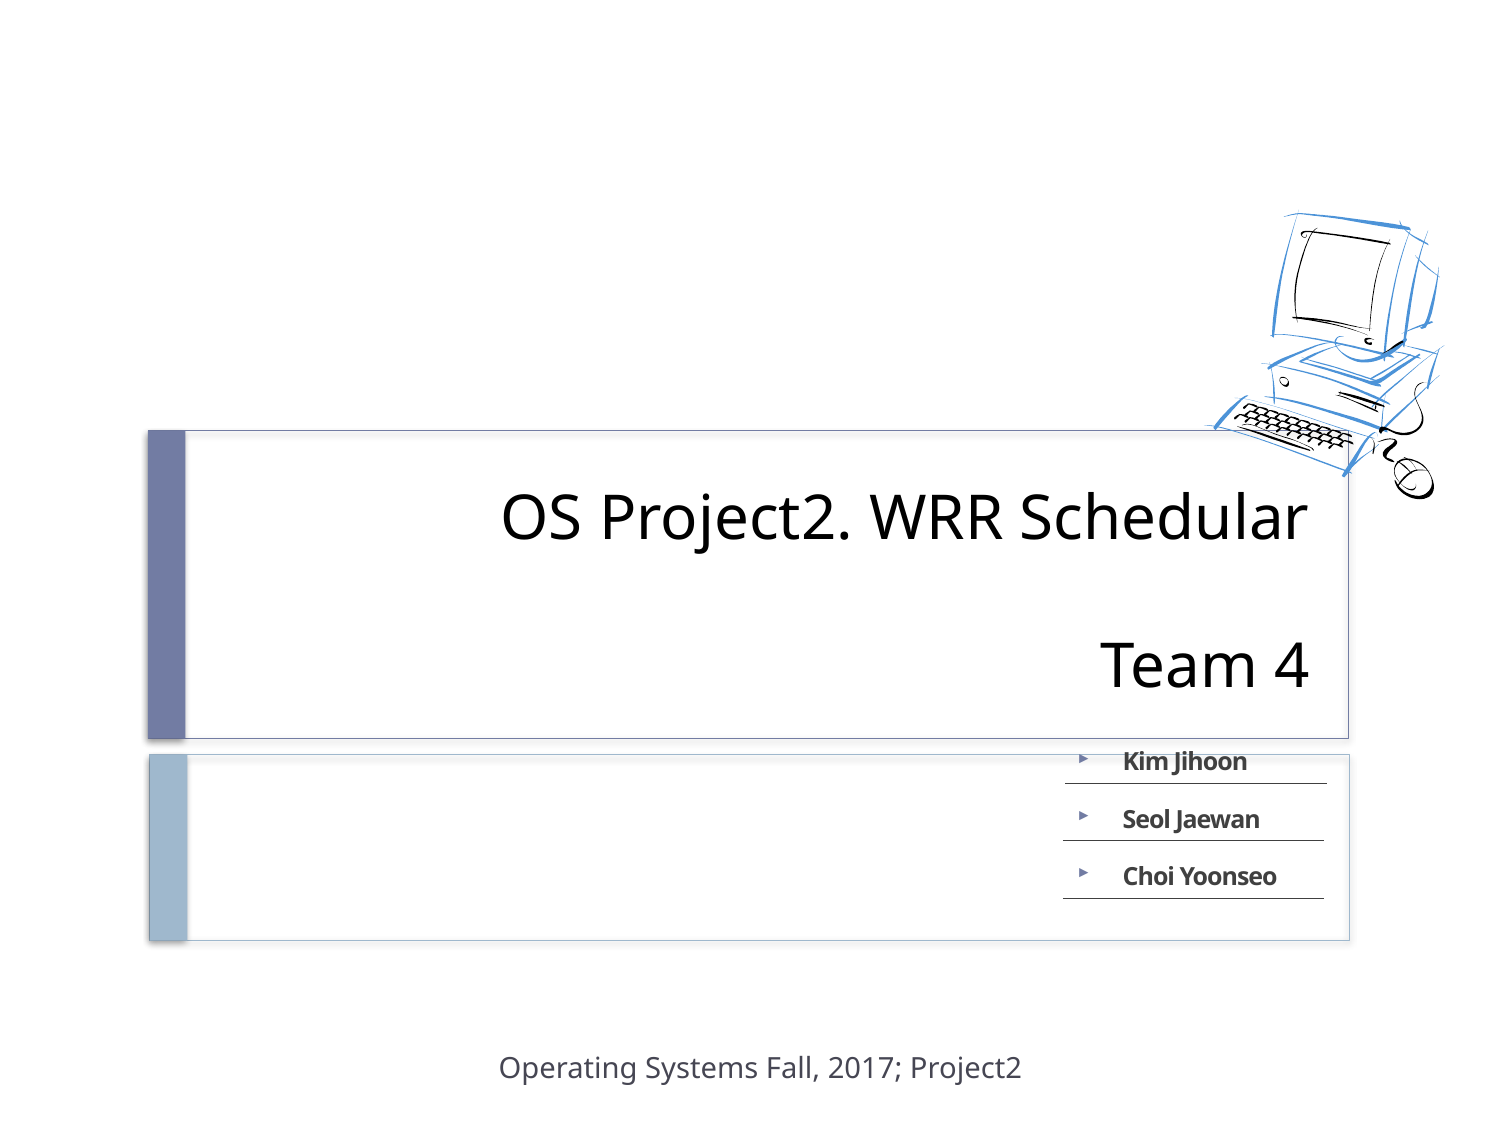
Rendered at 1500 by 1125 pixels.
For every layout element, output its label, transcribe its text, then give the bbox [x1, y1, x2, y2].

picture [1203, 209, 1445, 502]
footer Operating Systems Fall, 2017; Project2 [475, 1042, 1046, 1103]
subtitle Kim Jihoon Seol Jaewan Choi Yoonseo [1062, 681, 1428, 969]
title OS Project2. WRR Schedular Team 4 [200, 469, 1325, 709]
